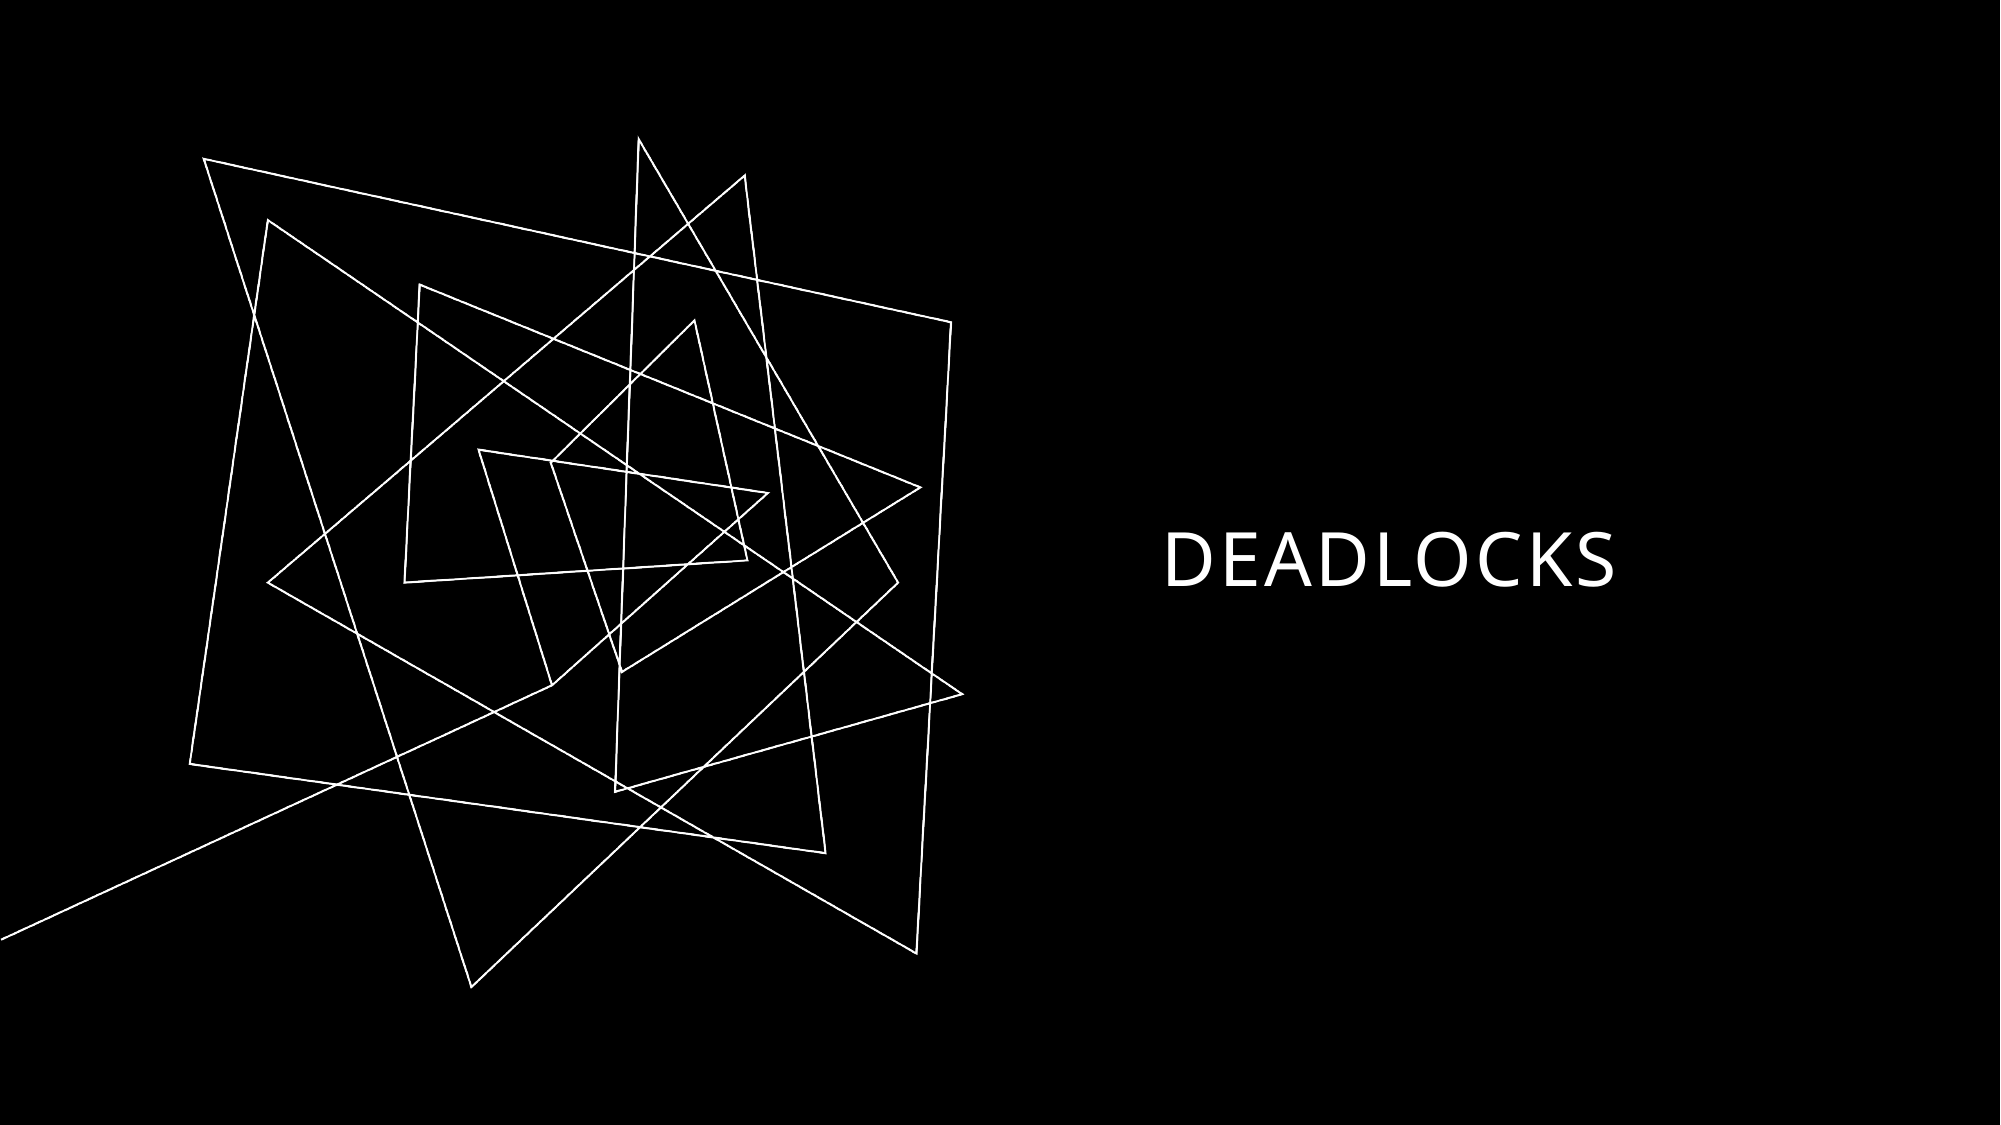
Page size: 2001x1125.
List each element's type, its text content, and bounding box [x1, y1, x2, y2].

picture [0, 135, 965, 989]
title deadlocks [1146, 421, 1833, 704]
